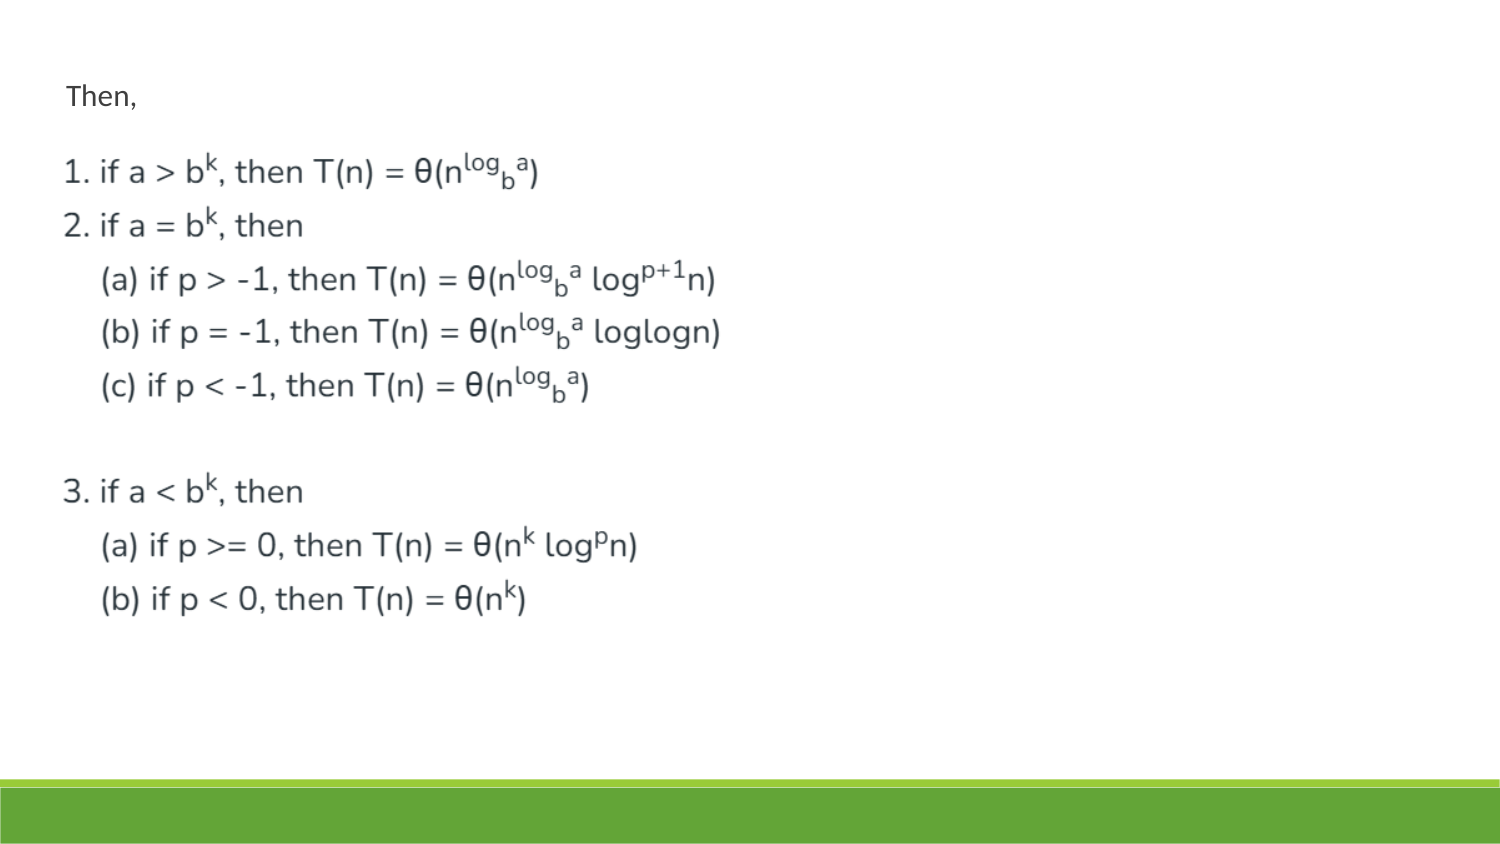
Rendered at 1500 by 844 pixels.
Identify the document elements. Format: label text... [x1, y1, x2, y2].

picture [50, 133, 749, 671]
list Then, [51, 54, 1449, 750]
